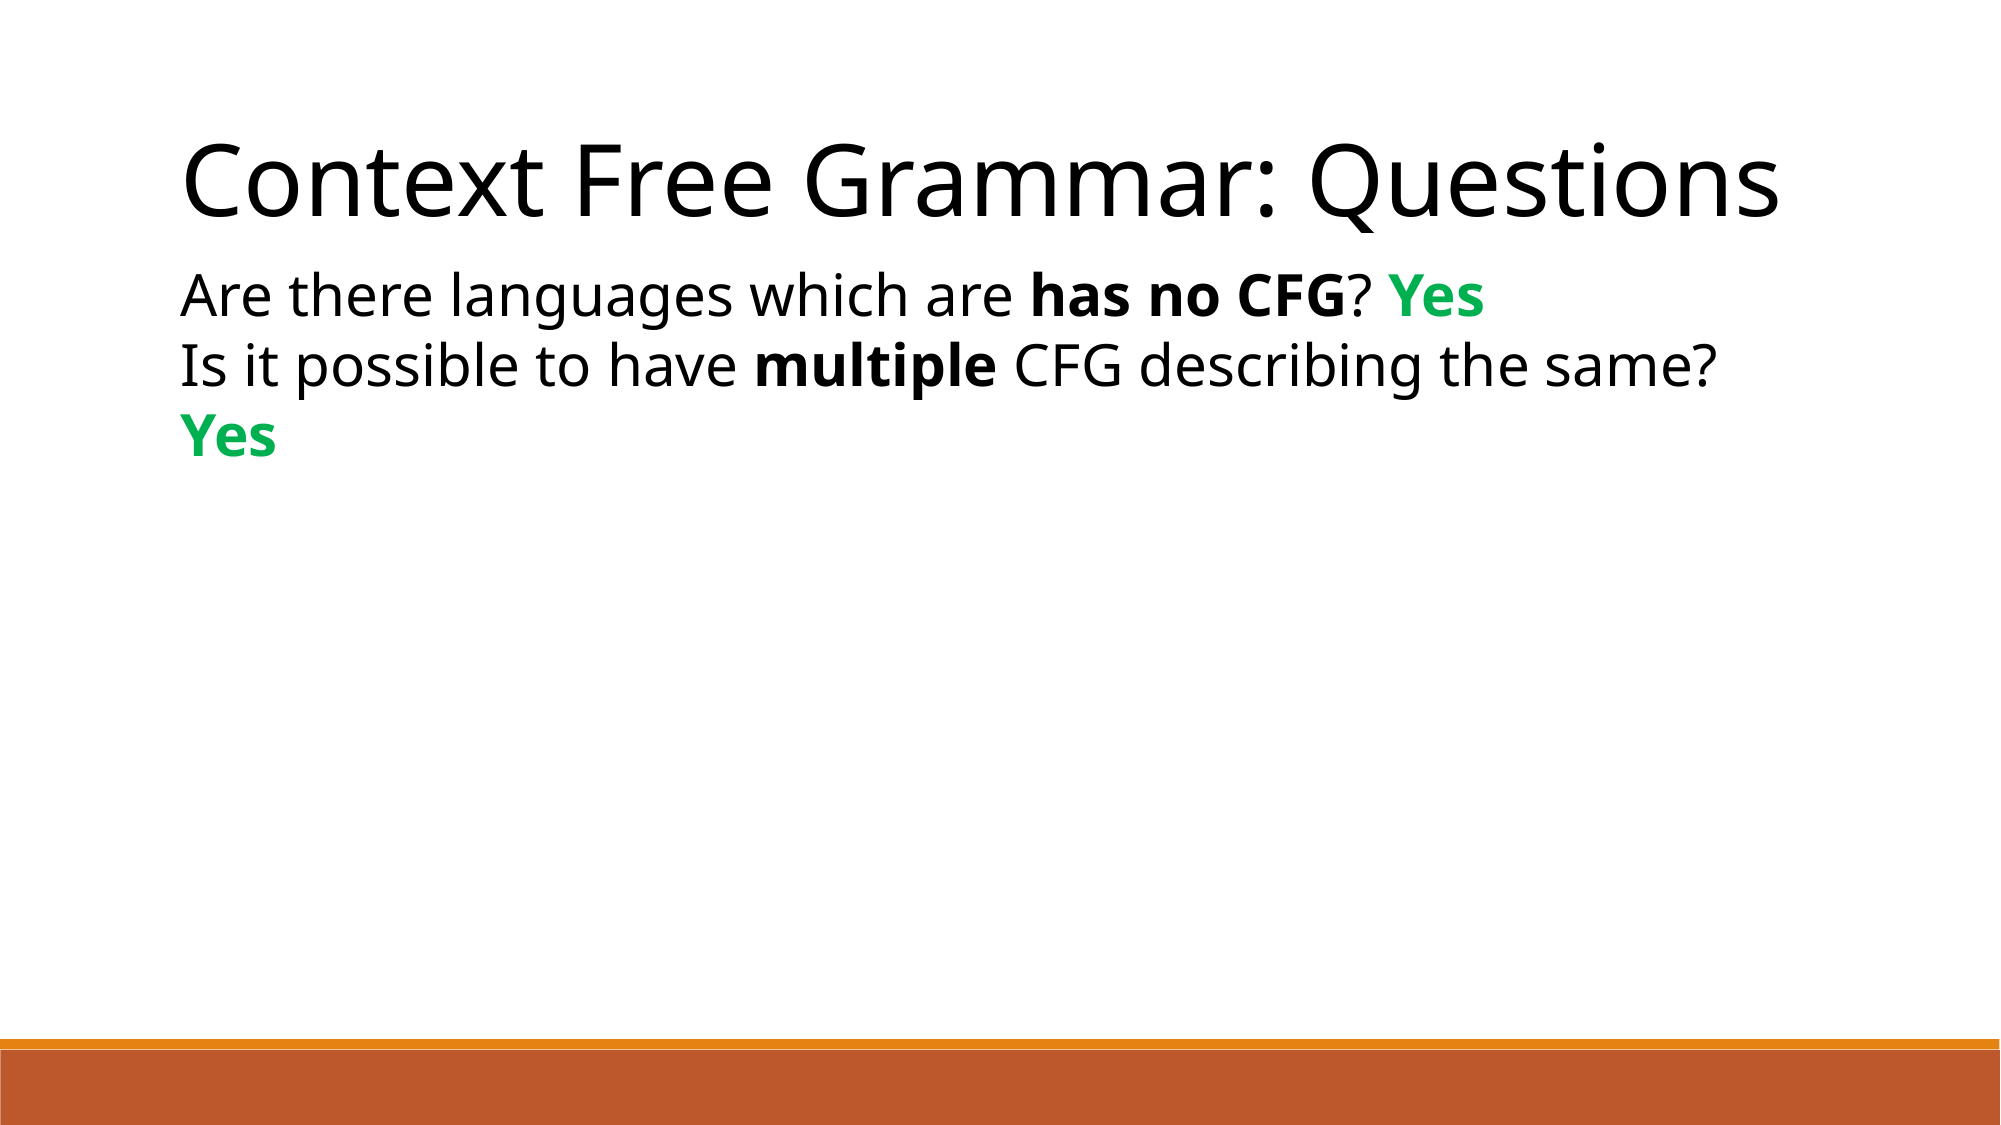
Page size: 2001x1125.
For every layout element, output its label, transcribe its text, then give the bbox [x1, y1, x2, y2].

text_box Context Free Grammar: Questions [165, 109, 1829, 245]
text_box Are there languages which are has no CFG? Yes Is it possible to have multiple CFG describing the same? Yes [165, 250, 1829, 476]
